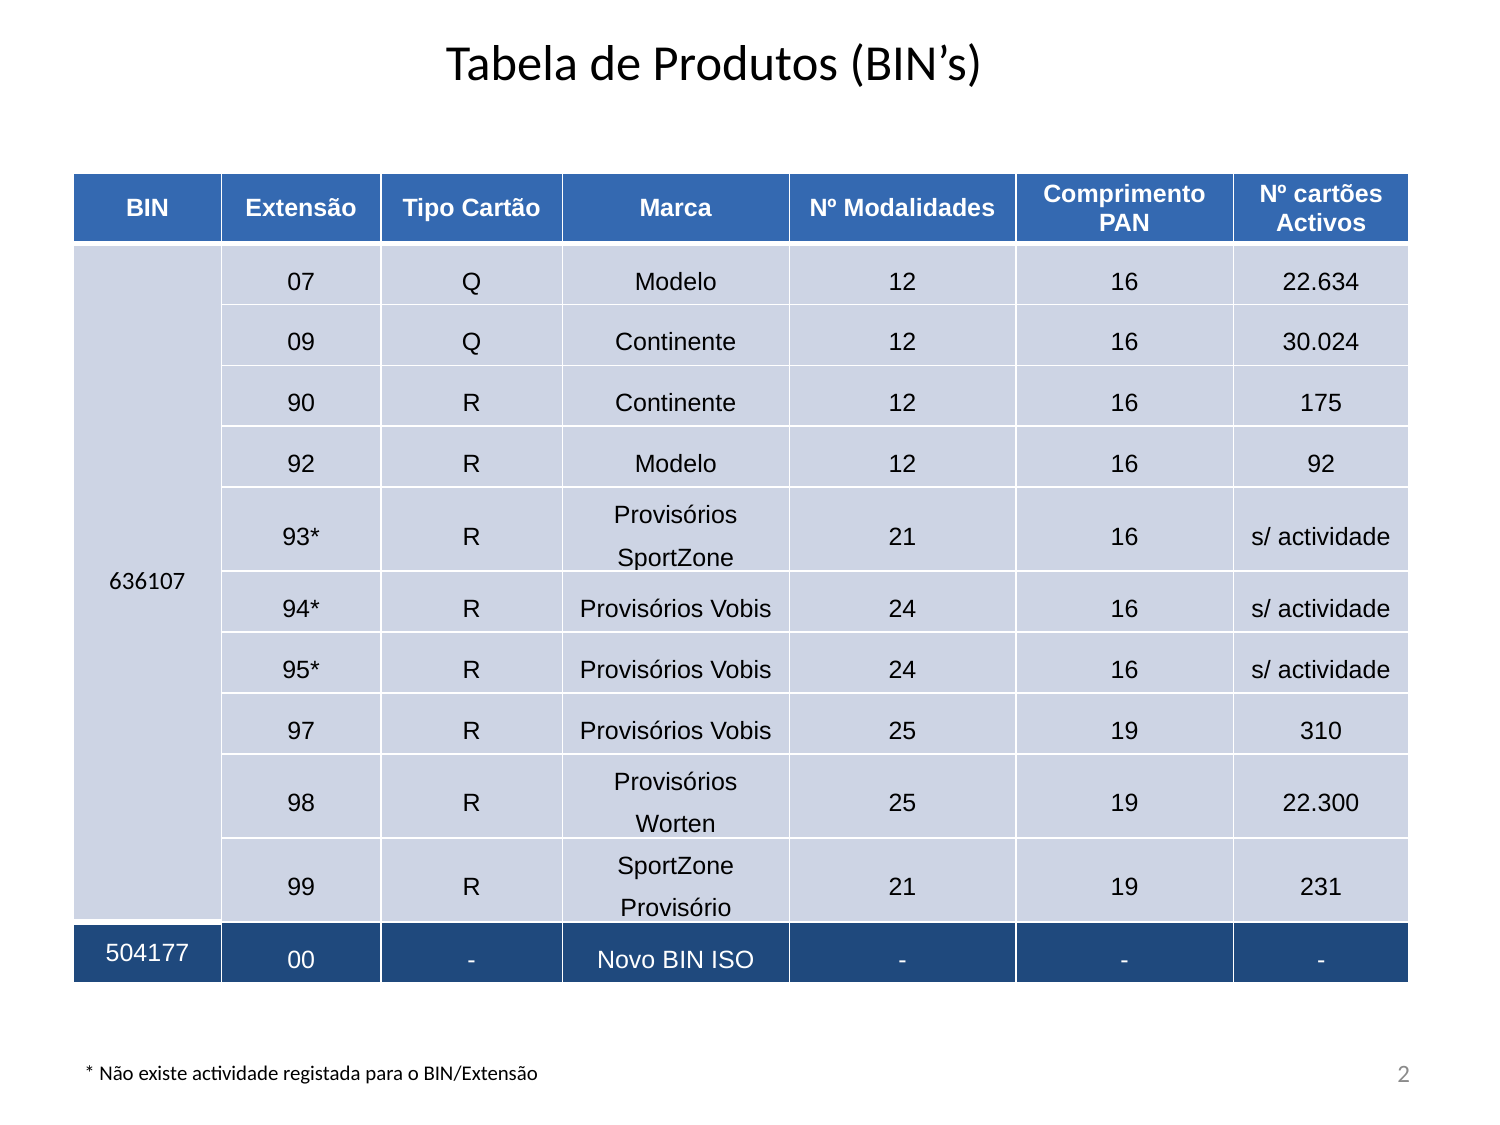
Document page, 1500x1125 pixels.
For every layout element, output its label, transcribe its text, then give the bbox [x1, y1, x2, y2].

table_cell 93* [222, 488, 380, 570]
table_cell R [382, 633, 562, 692]
table_cell 92 [1234, 427, 1408, 486]
table_cell 90 [222, 366, 380, 425]
table_header Comprimento PAN [1017, 174, 1233, 241]
table_cell 25 [790, 694, 1015, 753]
slide_number 2 [1074, 1042, 1425, 1103]
table_cell 310 [1234, 694, 1408, 753]
table_cell 231 [1234, 839, 1408, 921]
table_cell 30.024 [1234, 305, 1408, 365]
table_cell - [1234, 923, 1408, 982]
table_cell 12 [790, 305, 1015, 365]
table_cell - [382, 923, 562, 982]
table_cell Q [382, 246, 562, 304]
table_cell R [382, 572, 562, 631]
table_cell s/ actividade [1234, 572, 1408, 631]
table_cell Provisórios Vobis [563, 633, 789, 692]
table_cell Provisórios SportZone [563, 488, 789, 570]
table_header Marca [563, 174, 789, 241]
table_cell 16 [1017, 305, 1233, 365]
table_cell 16 [1017, 633, 1233, 692]
table_cell 94* [222, 572, 380, 631]
table_cell 21 [790, 488, 1015, 570]
table_cell Continente [563, 366, 789, 425]
table_cell s/ actividade [1234, 633, 1408, 692]
table_cell 16 [1017, 366, 1233, 425]
table_cell Continente [563, 305, 789, 365]
table_cell Q [382, 305, 562, 365]
table_cell R [382, 755, 562, 837]
table_cell s/ actividade [1234, 488, 1408, 570]
table_cell Modelo [563, 246, 789, 304]
table_cell 16 [1017, 246, 1233, 304]
table_cell Provisórios Vobis [563, 572, 789, 631]
title Tabela de Produtos (BIN’s) [59, 22, 1369, 99]
table_cell 25 [790, 755, 1015, 837]
table_cell 07 [222, 246, 380, 304]
table_cell 16 [1017, 488, 1233, 570]
table_cell R [382, 488, 562, 570]
table_cell R [382, 427, 562, 486]
table_cell 98 [222, 755, 380, 837]
table_cell 22.300 [1234, 755, 1408, 837]
table_header Nº Modalidades [790, 174, 1015, 241]
table_cell 19 [1017, 755, 1233, 837]
table_cell 175 [1234, 366, 1408, 425]
table_cell 95* [222, 633, 380, 692]
table_header Nº cartões Activos [1234, 174, 1408, 241]
text_box * Não existe actividade registada para o BIN/Extensão [69, 1052, 1421, 1092]
table_cell 12 [790, 427, 1015, 486]
table_cell 12 [790, 246, 1015, 304]
table_cell R [382, 694, 562, 753]
table_cell Provisórios Vobis [563, 694, 789, 753]
table_cell 19 [1017, 839, 1233, 921]
table_cell 21 [790, 839, 1015, 921]
table_cell R [382, 366, 562, 425]
table_cell 19 [1017, 694, 1233, 753]
table_cell - [790, 923, 1015, 982]
table_cell Provisórios Worten [563, 755, 789, 837]
table_cell - [1017, 923, 1233, 982]
table_cell 99 [222, 839, 380, 921]
table_cell 16 [1017, 572, 1233, 631]
table_cell 24 [790, 572, 1015, 631]
table_cell 16 [1017, 427, 1233, 486]
table_cell 00 [222, 923, 380, 982]
table_cell 97 [222, 694, 380, 753]
table_cell 24 [790, 633, 1015, 692]
table_header Extensão [222, 174, 380, 241]
table_header Tipo Cartão [382, 174, 562, 241]
table_cell Modelo [563, 427, 789, 486]
table_cell 22.634 [1234, 246, 1408, 304]
table_cell 09 [222, 305, 380, 365]
table_cell 636107 [74, 246, 221, 919]
table_cell SportZone Provisório [563, 839, 789, 921]
table_header BIN [74, 174, 221, 241]
table_cell R [382, 839, 562, 921]
table_cell 92 [222, 427, 380, 486]
table_cell Novo BIN ISO [563, 923, 789, 982]
table_cell 12 [790, 366, 1015, 425]
table_cell 504177 [74, 925, 221, 982]
